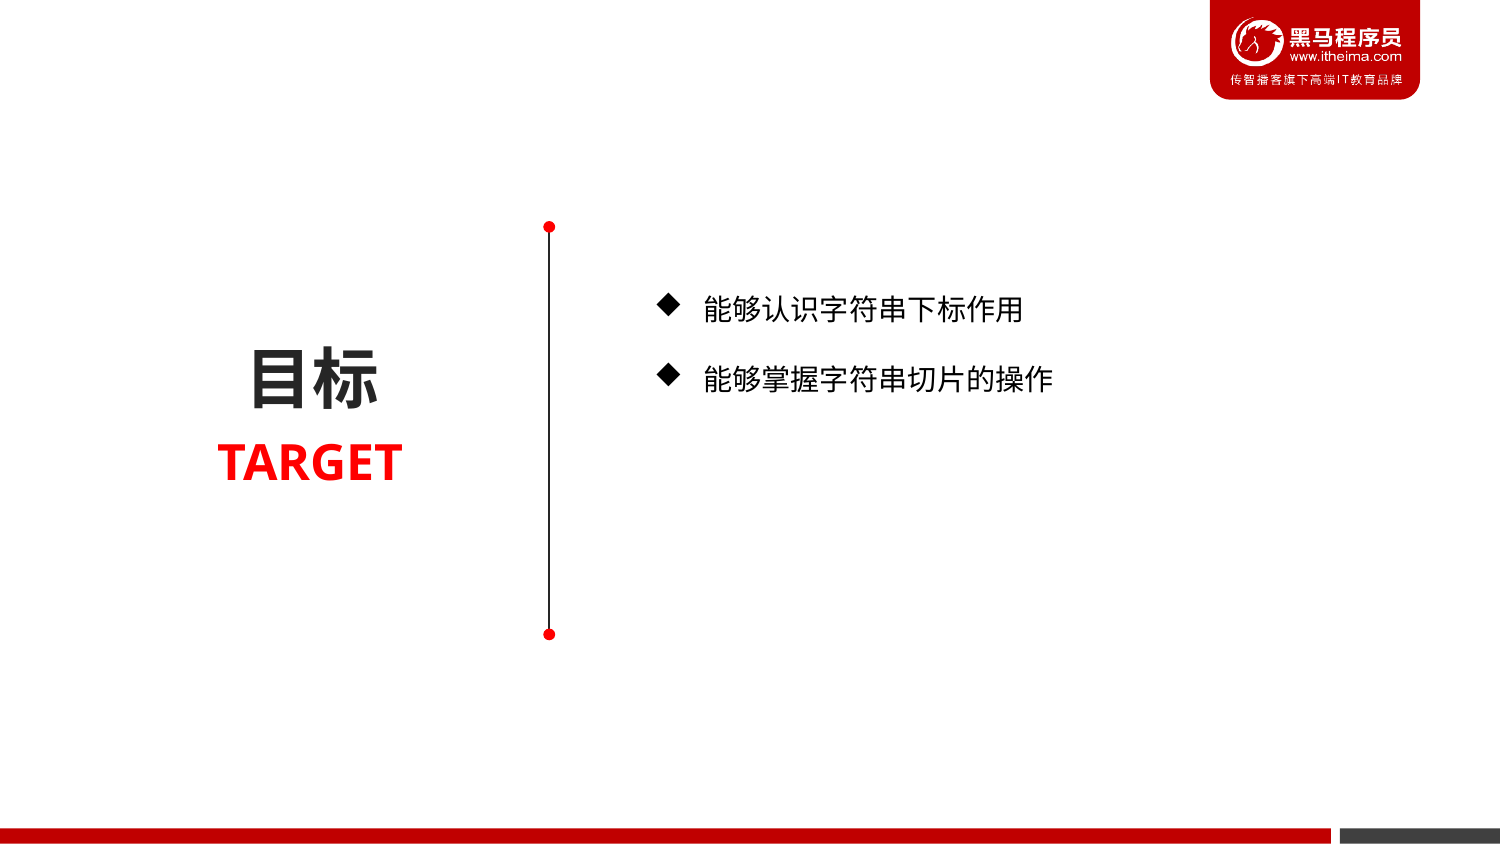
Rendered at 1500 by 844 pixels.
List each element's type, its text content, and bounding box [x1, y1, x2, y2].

text_box 目标 [171, 315, 454, 449]
text_box TARGET [206, 422, 544, 507]
text_box [541, 219, 558, 234]
text_box 能够认识字符串下标作用 能够掌握字符串切片的操作 [639, 248, 1069, 404]
picture [1212, 8, 1421, 94]
text_box [541, 628, 558, 643]
